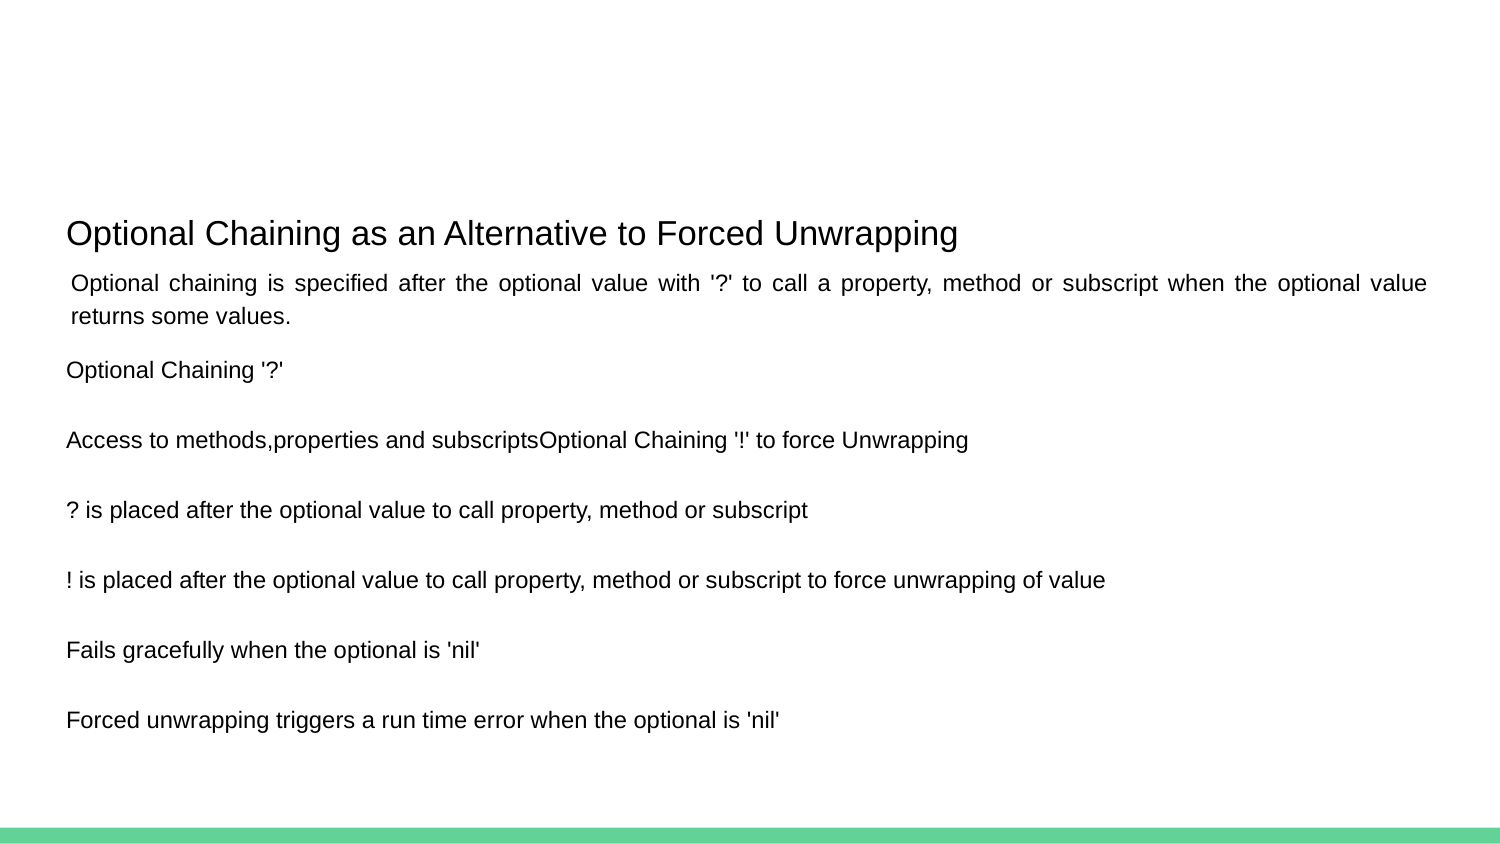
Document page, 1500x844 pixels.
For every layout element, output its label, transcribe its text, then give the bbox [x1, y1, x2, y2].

list Optional Chaining as an Alternative to Forced Unwrapping Optional chaining is specified after the optional value with '?' to call a property, method or subscript when the optional value returns some values. Optional Chaining '?' Access to methods,properties and subscriptsOptional Chaining '!' to force Unwrapping ? is placed after the optional value to call property, method or subscript ! is placed after the optional value to call property, method or subscript to force unwrapping of value Fails gracefully when the optional is 'nil' Forced unwrapping triggers a run time error when the optional is 'nil' [51, 189, 1449, 750]
